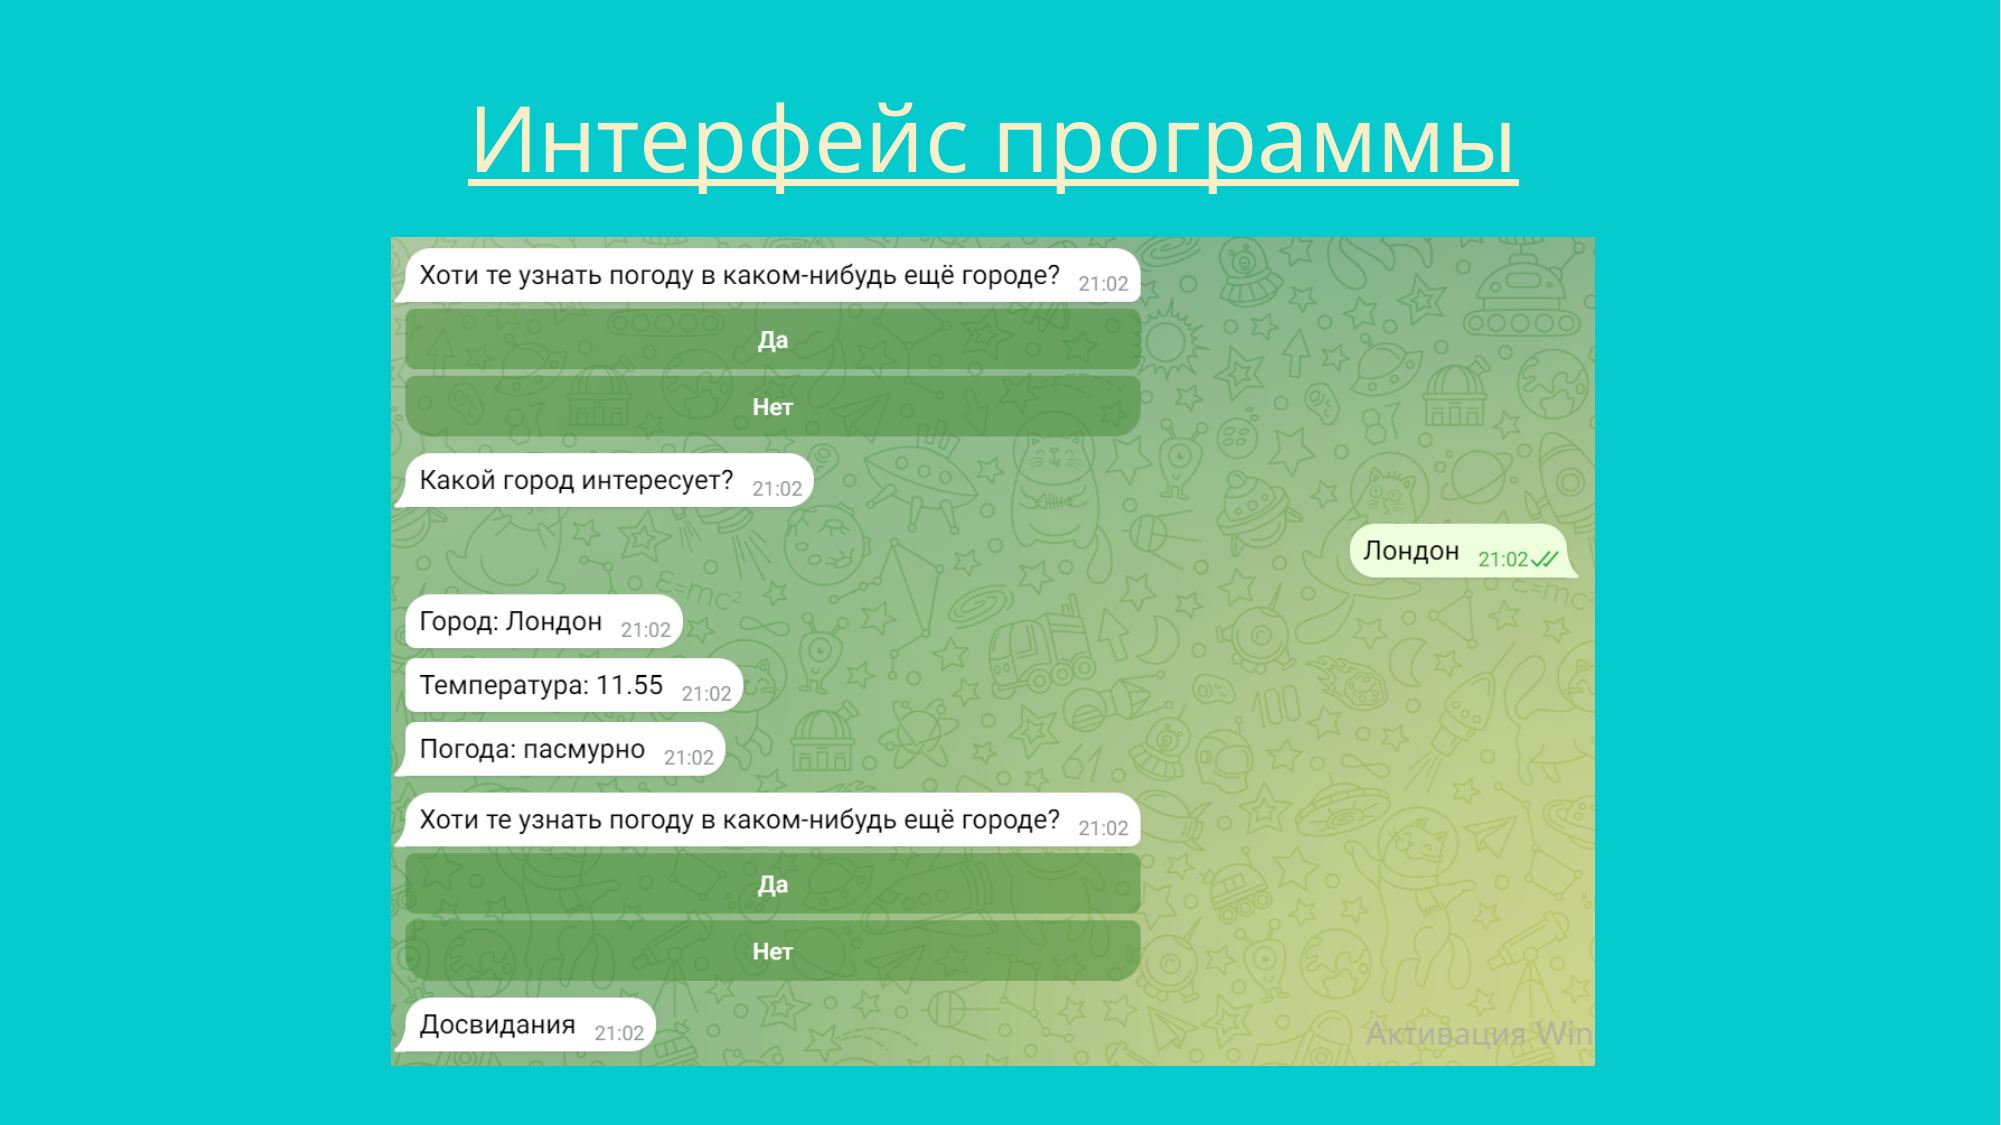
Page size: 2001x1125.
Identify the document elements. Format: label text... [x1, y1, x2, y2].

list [391, 237, 1595, 1066]
title Интерфейс программы [130, 33, 1856, 252]
